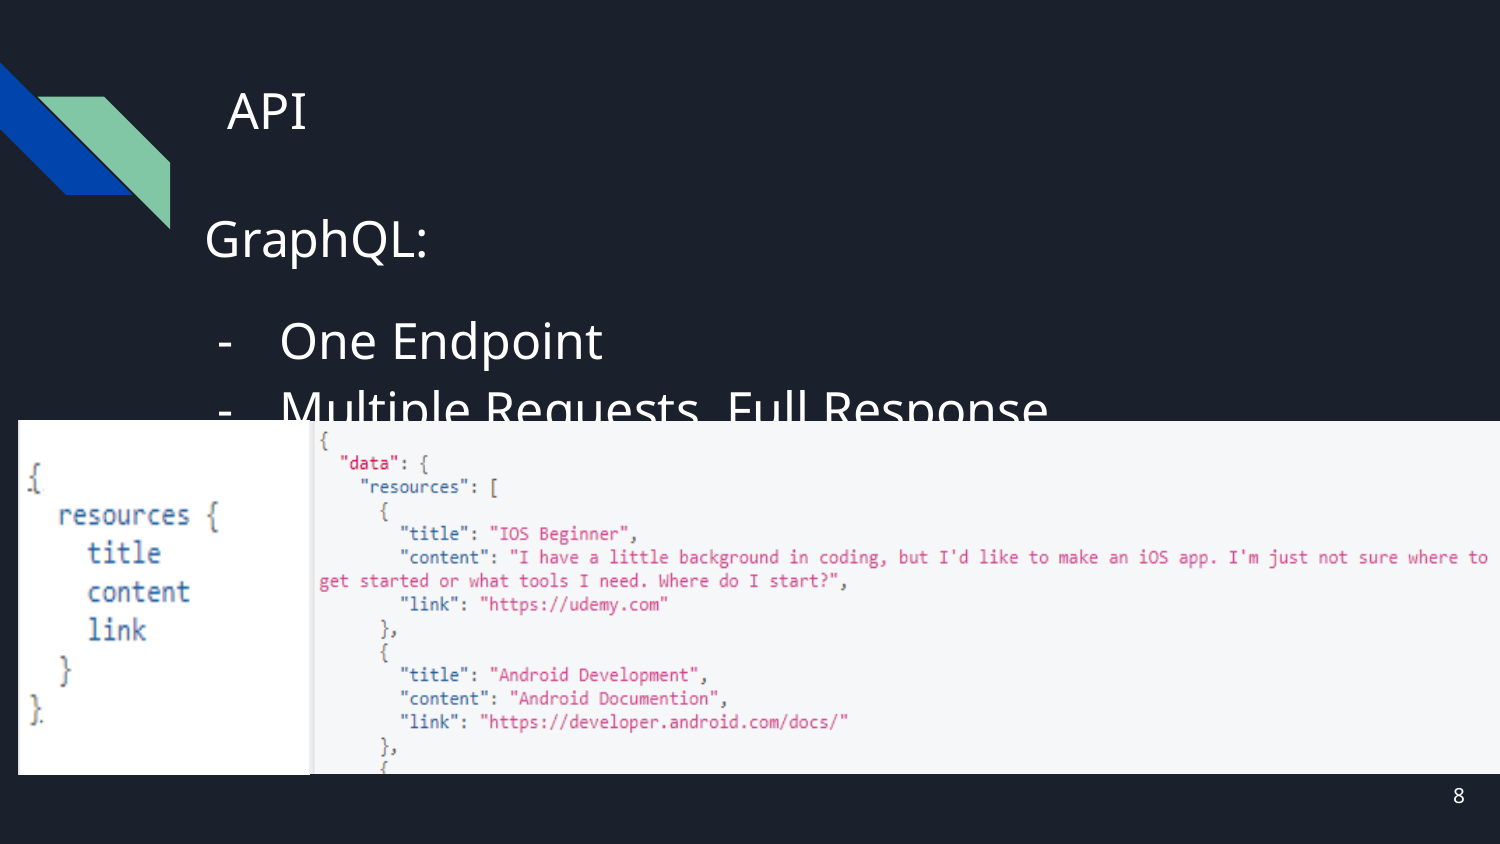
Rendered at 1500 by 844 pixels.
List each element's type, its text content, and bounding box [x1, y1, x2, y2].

slide_number ‹#› [1389, 783, 1480, 830]
picture [18, 420, 1500, 775]
title API [212, 64, 1368, 183]
list GraphQL: One Endpoint Multiple Requests, Full Response [189, 183, 1368, 420]
